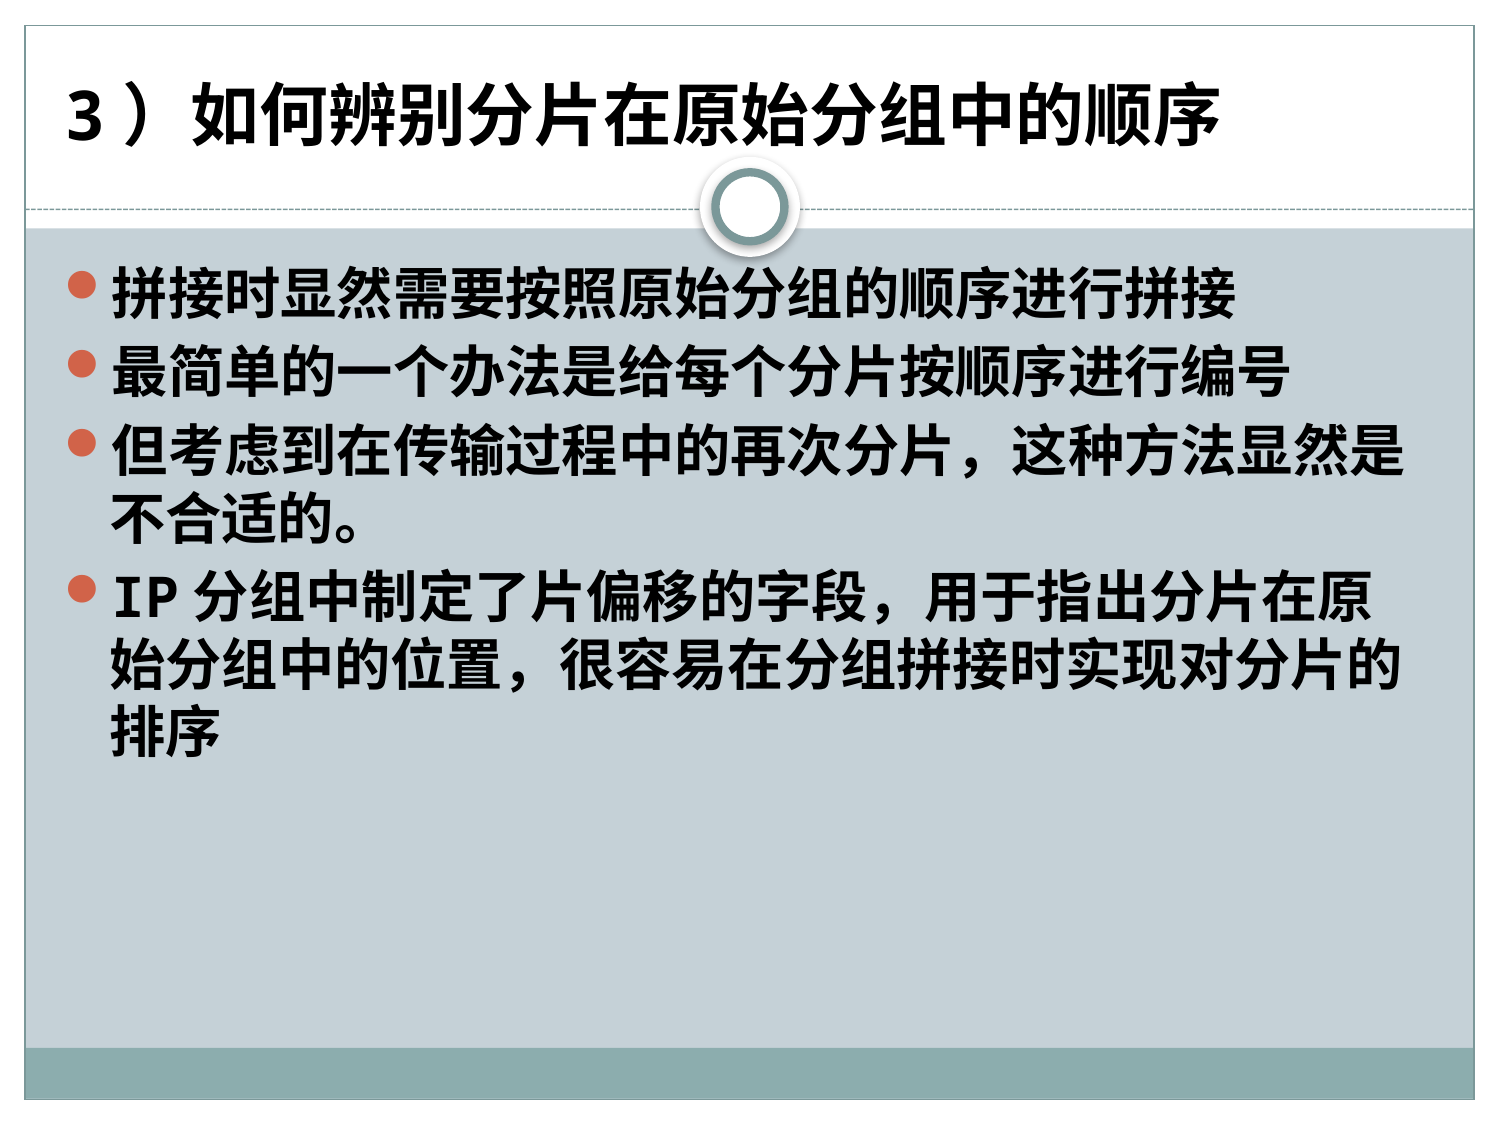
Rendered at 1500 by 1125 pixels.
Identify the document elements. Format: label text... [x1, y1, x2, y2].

title 3）如何辨别分片在原始分组中的顺序 [49, 37, 1450, 162]
list 拼接时显然需要按照原始分组的顺序进行拼接 最简单的一个办法是给每个分片按顺序进行编号 但考虑到在传输过程中的再次分片，这种方法显然是不合适的。 IP分组中制定了片偏移的字段，用于指出分片在原始分组中的位置，很容易在分组拼接时实现对分片的排序 [49, 250, 1445, 1001]
